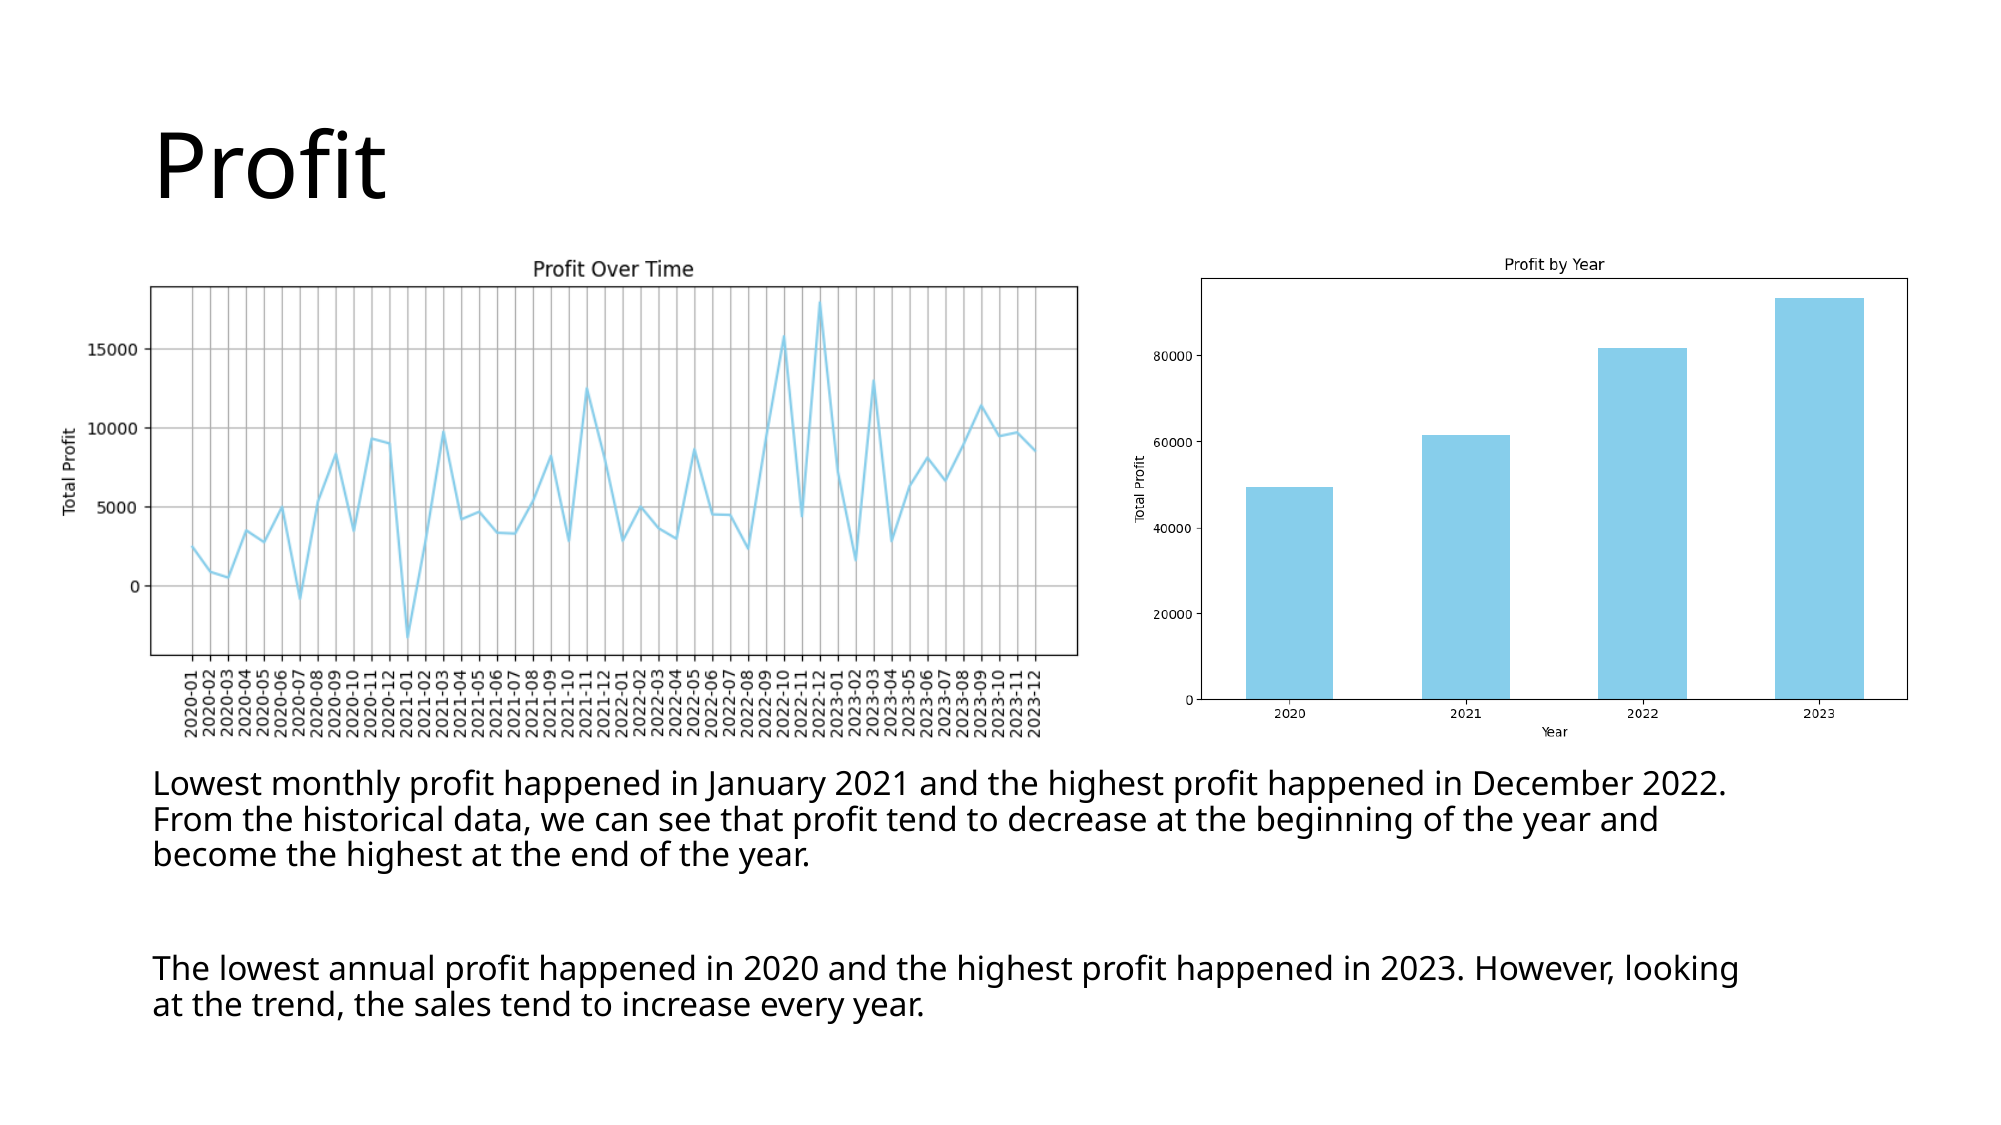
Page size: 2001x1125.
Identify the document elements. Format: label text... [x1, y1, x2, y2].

title Profit [137, 59, 1863, 278]
picture [1125, 247, 1917, 747]
text_box Lowest monthly profit happened in January 2021 and the highest profit happened in December 2022. From the historical data, we can see that profit tend to decrease at the beginning of the year and become the highest at the end of the year. The lowest annual profit happened in 2020 and the highest profit happened in 2023. However, looking at the trend, the sales tend to increase every year. [137, 758, 1766, 1014]
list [51, 247, 1089, 747]
